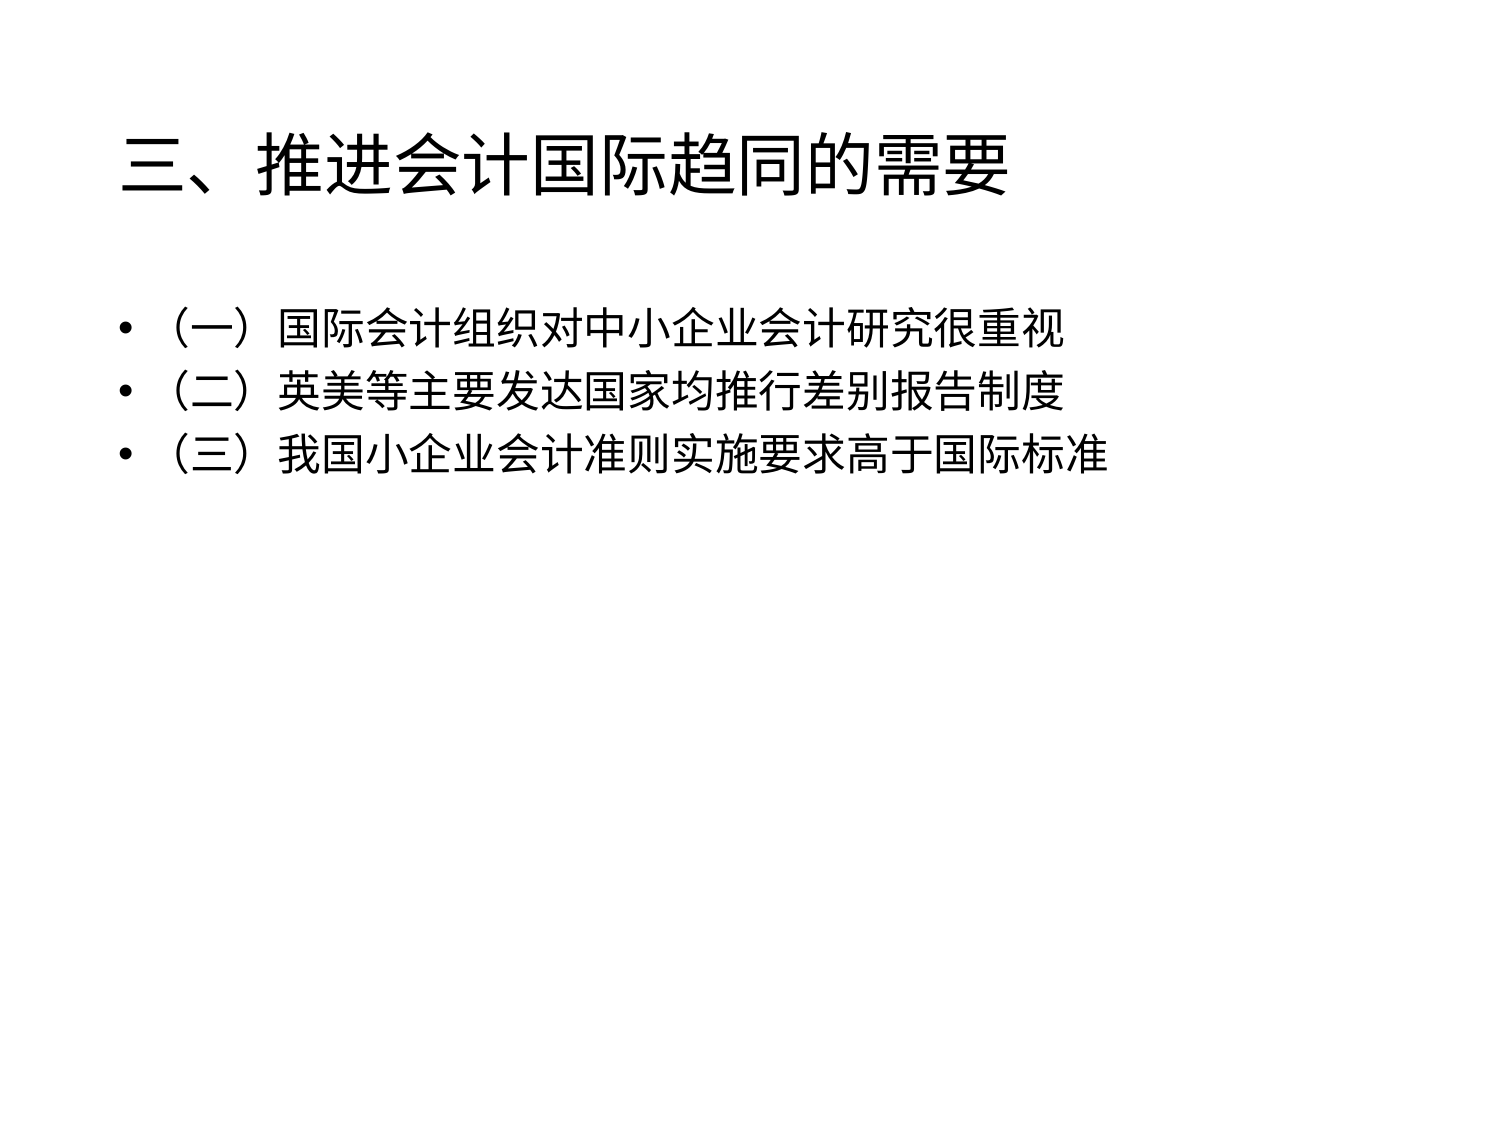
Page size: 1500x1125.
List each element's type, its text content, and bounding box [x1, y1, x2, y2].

list （一）国际会计组织对中小企业会计研究很重视 （二）英美等主要发达国家均推行差别报告制度 （三）我国小企业会计准则实施要求高于国际标准 [103, 299, 1397, 1014]
title 三、推进会计国际趋同的需要 [103, 59, 1397, 278]
